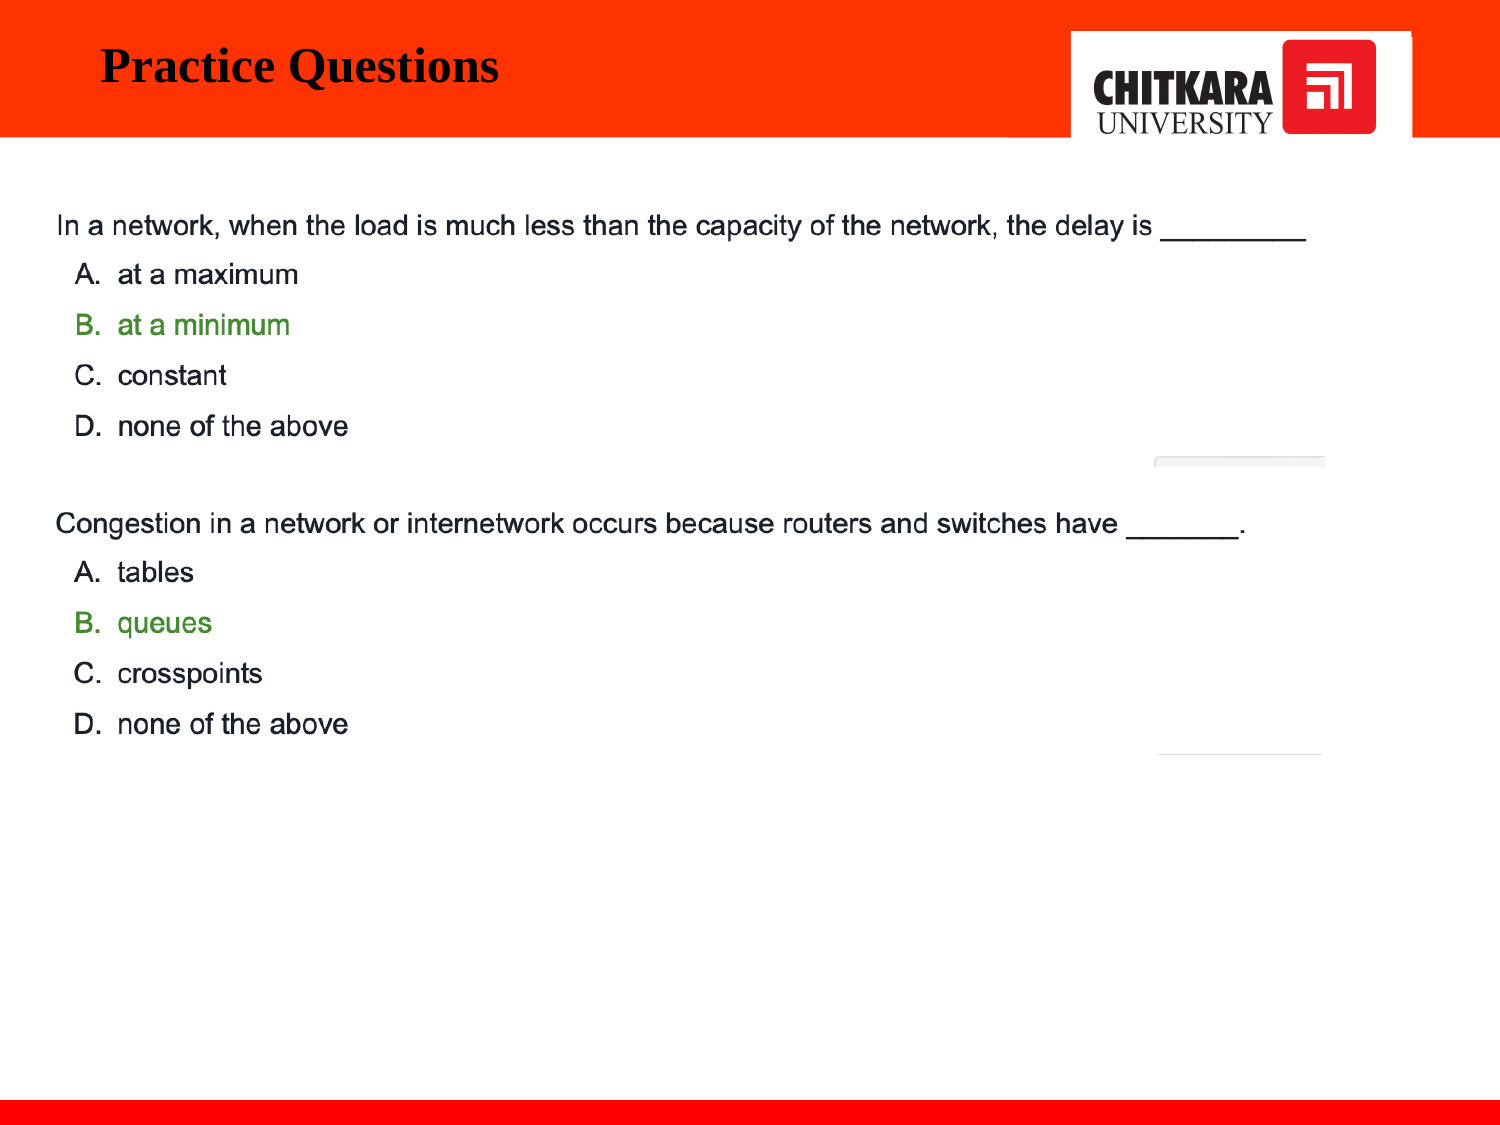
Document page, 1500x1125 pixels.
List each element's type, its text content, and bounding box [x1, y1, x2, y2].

picture [46, 474, 1322, 756]
picture [1074, 37, 1391, 138]
text_box Practice Questions [24, 24, 575, 100]
picture [49, 187, 1326, 468]
